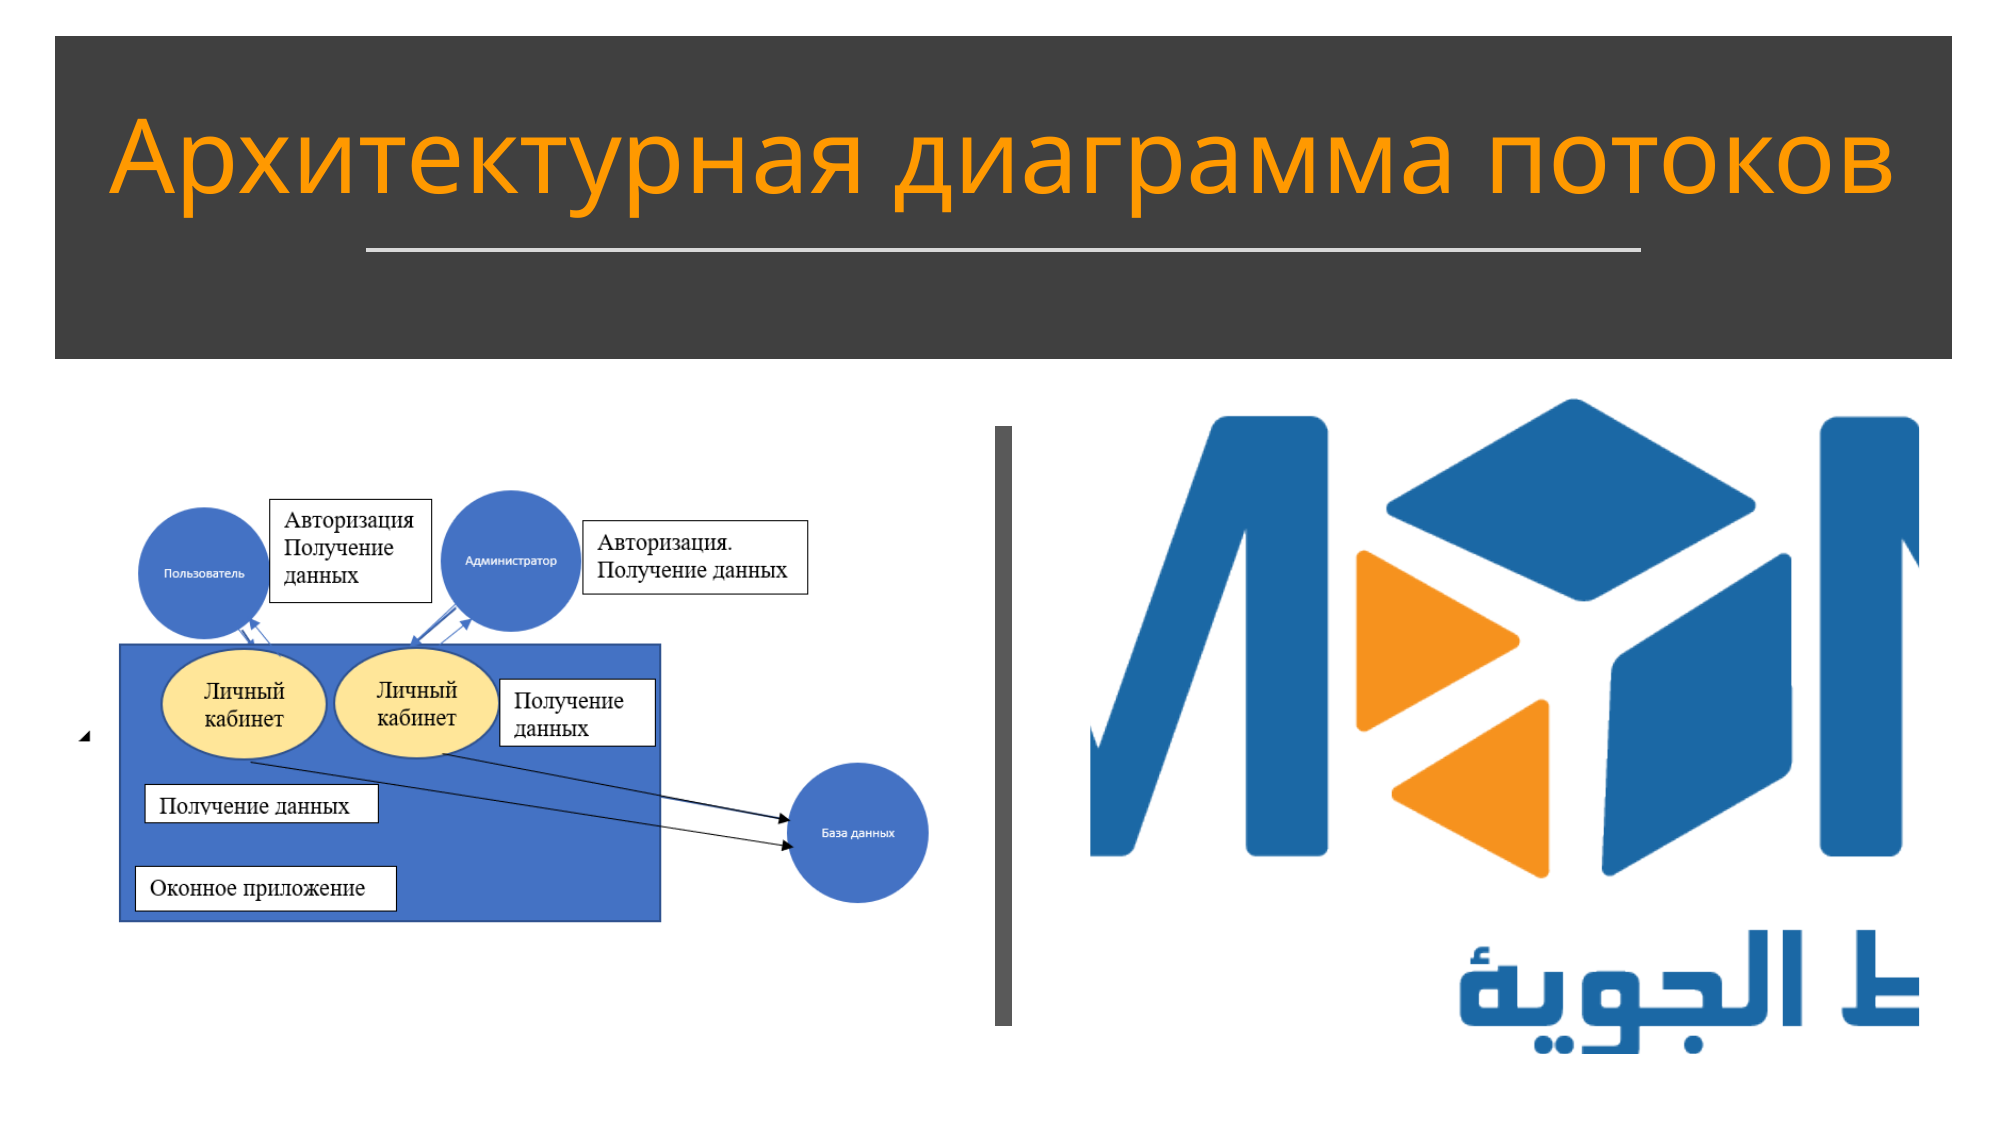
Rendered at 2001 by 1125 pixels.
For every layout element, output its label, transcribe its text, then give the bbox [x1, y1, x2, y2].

text_box [64, 45, 1942, 350]
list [54, 484, 950, 968]
title Архитектурная диаграмма потоков [89, 71, 1917, 224]
picture [1090, 398, 1920, 1054]
